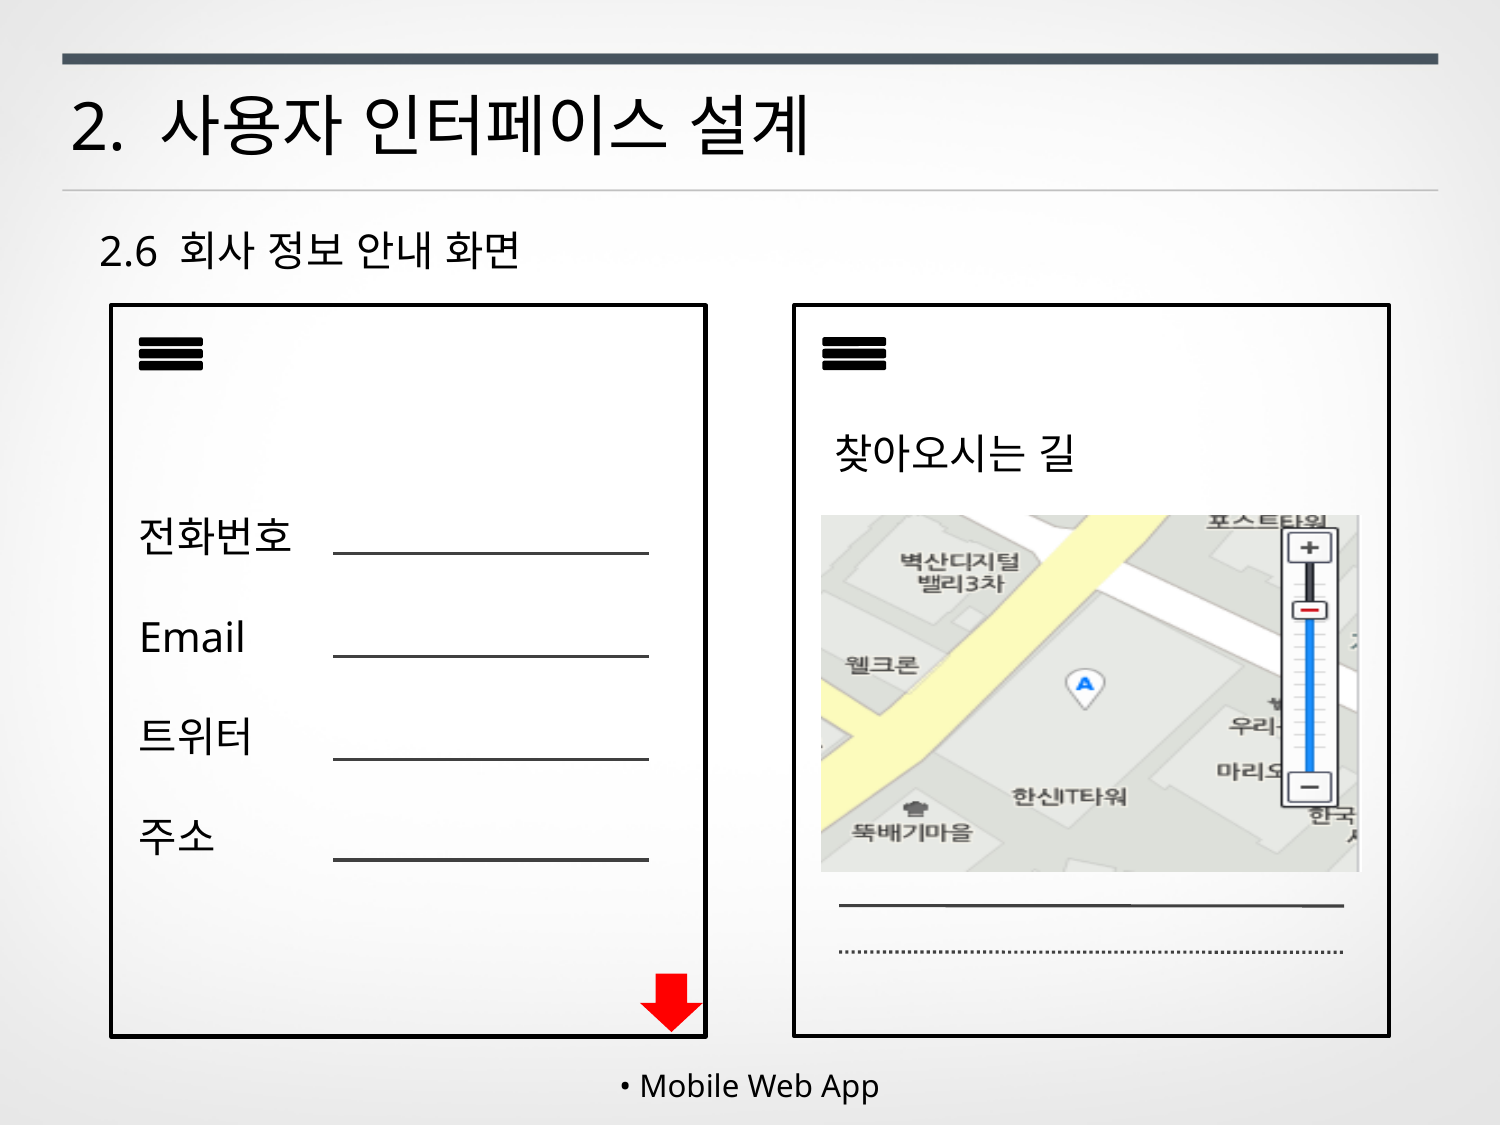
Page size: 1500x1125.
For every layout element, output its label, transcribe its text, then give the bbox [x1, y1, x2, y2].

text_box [116, 503, 650, 873]
picture [0, 0, 1500, 1125]
text_box • Mobile Web App [604, 1040, 896, 1112]
text_box 2. 사용자 인터페이스 설계 [68, 74, 1233, 177]
text_box 2.6 회사 정보 안내 화면 [84, 217, 538, 282]
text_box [110, 305, 706, 1037]
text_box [794, 304, 1390, 1037]
